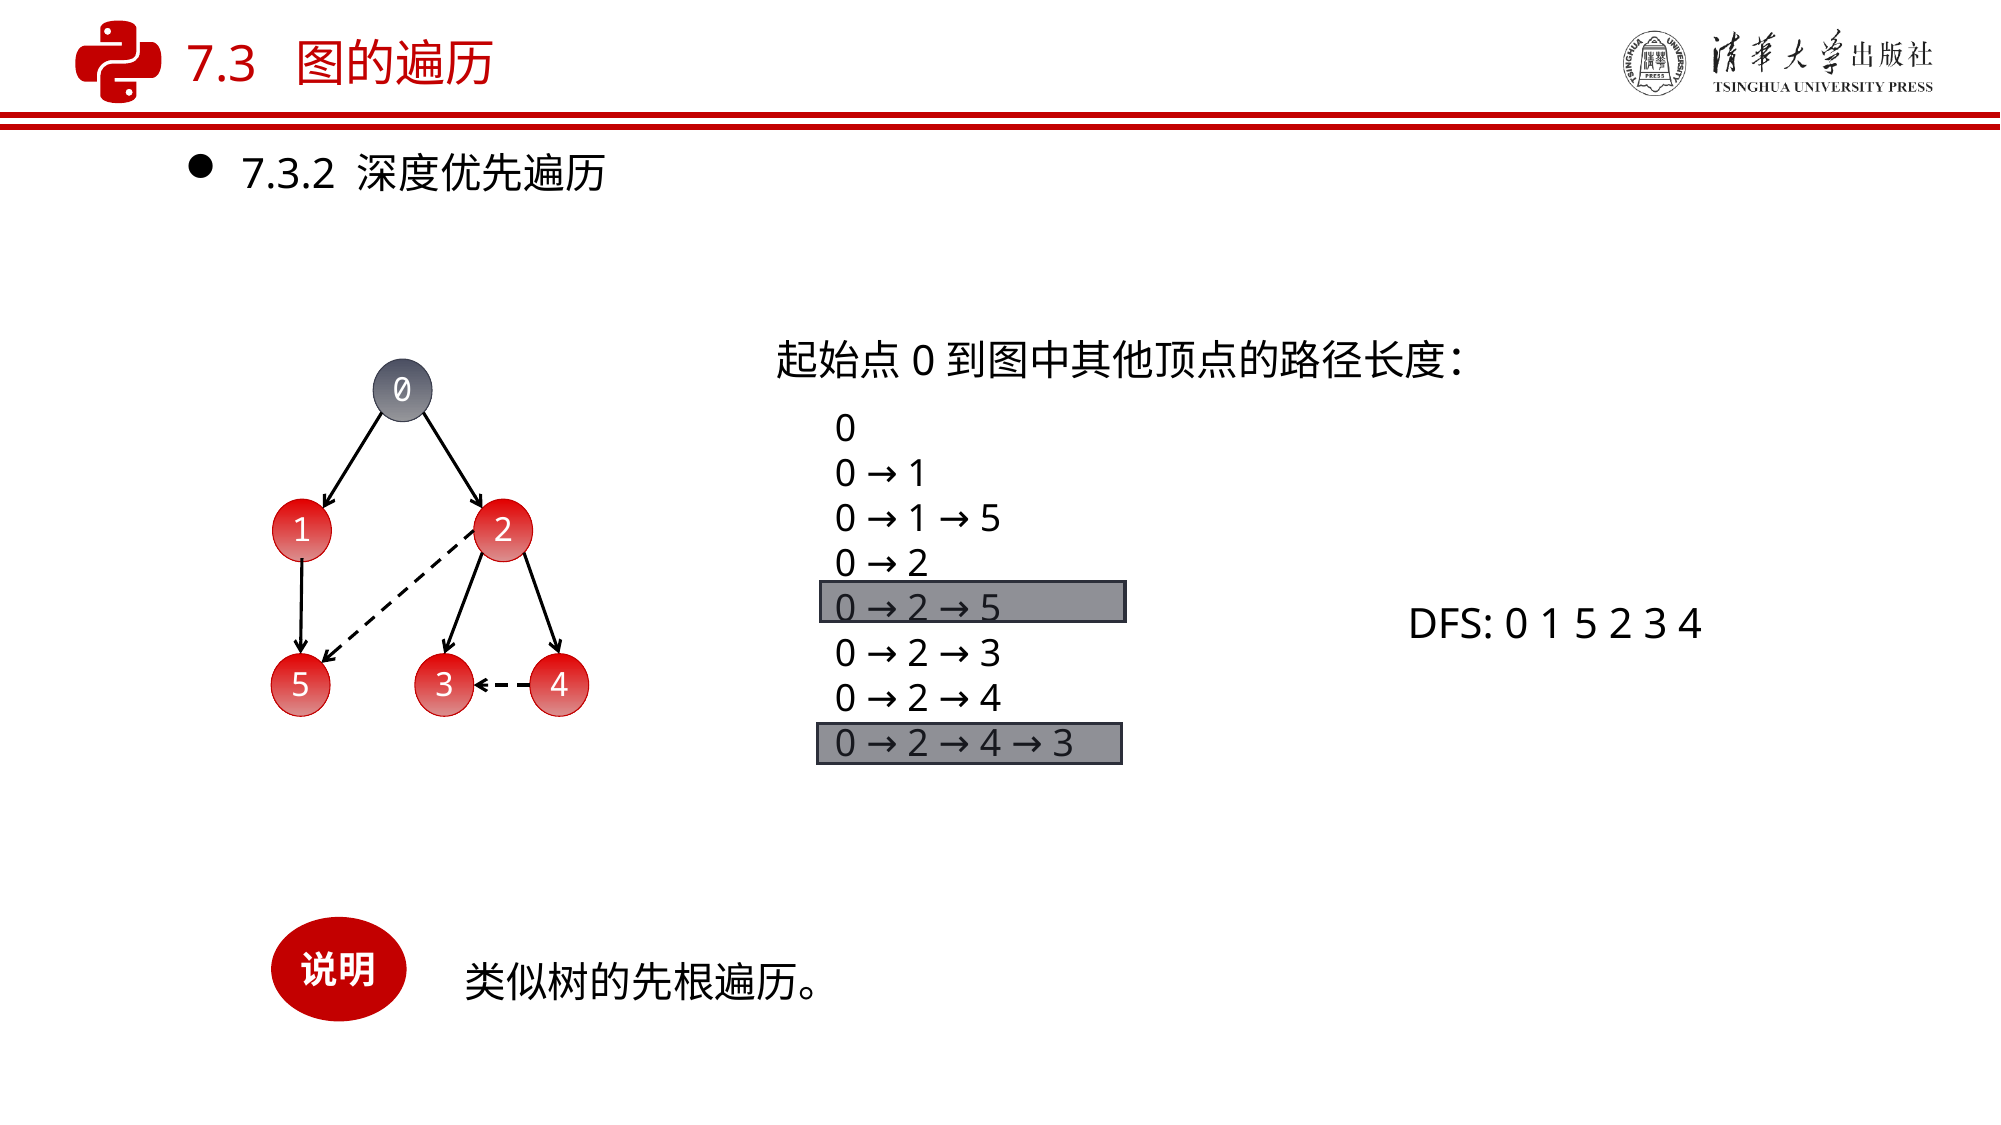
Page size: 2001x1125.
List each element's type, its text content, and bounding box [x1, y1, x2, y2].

text_box 类似树的先根遍历。 [434, 929, 857, 1025]
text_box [271, 359, 589, 717]
text_box 7.3 图的遍历 [172, 24, 511, 99]
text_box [761, 326, 1501, 776]
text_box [271, 916, 407, 1022]
text_box 7.3.2 深度优先遍历 [170, 139, 966, 204]
text_box DFS: 0 1 5 2 3 4 [1501, 589, 1850, 654]
